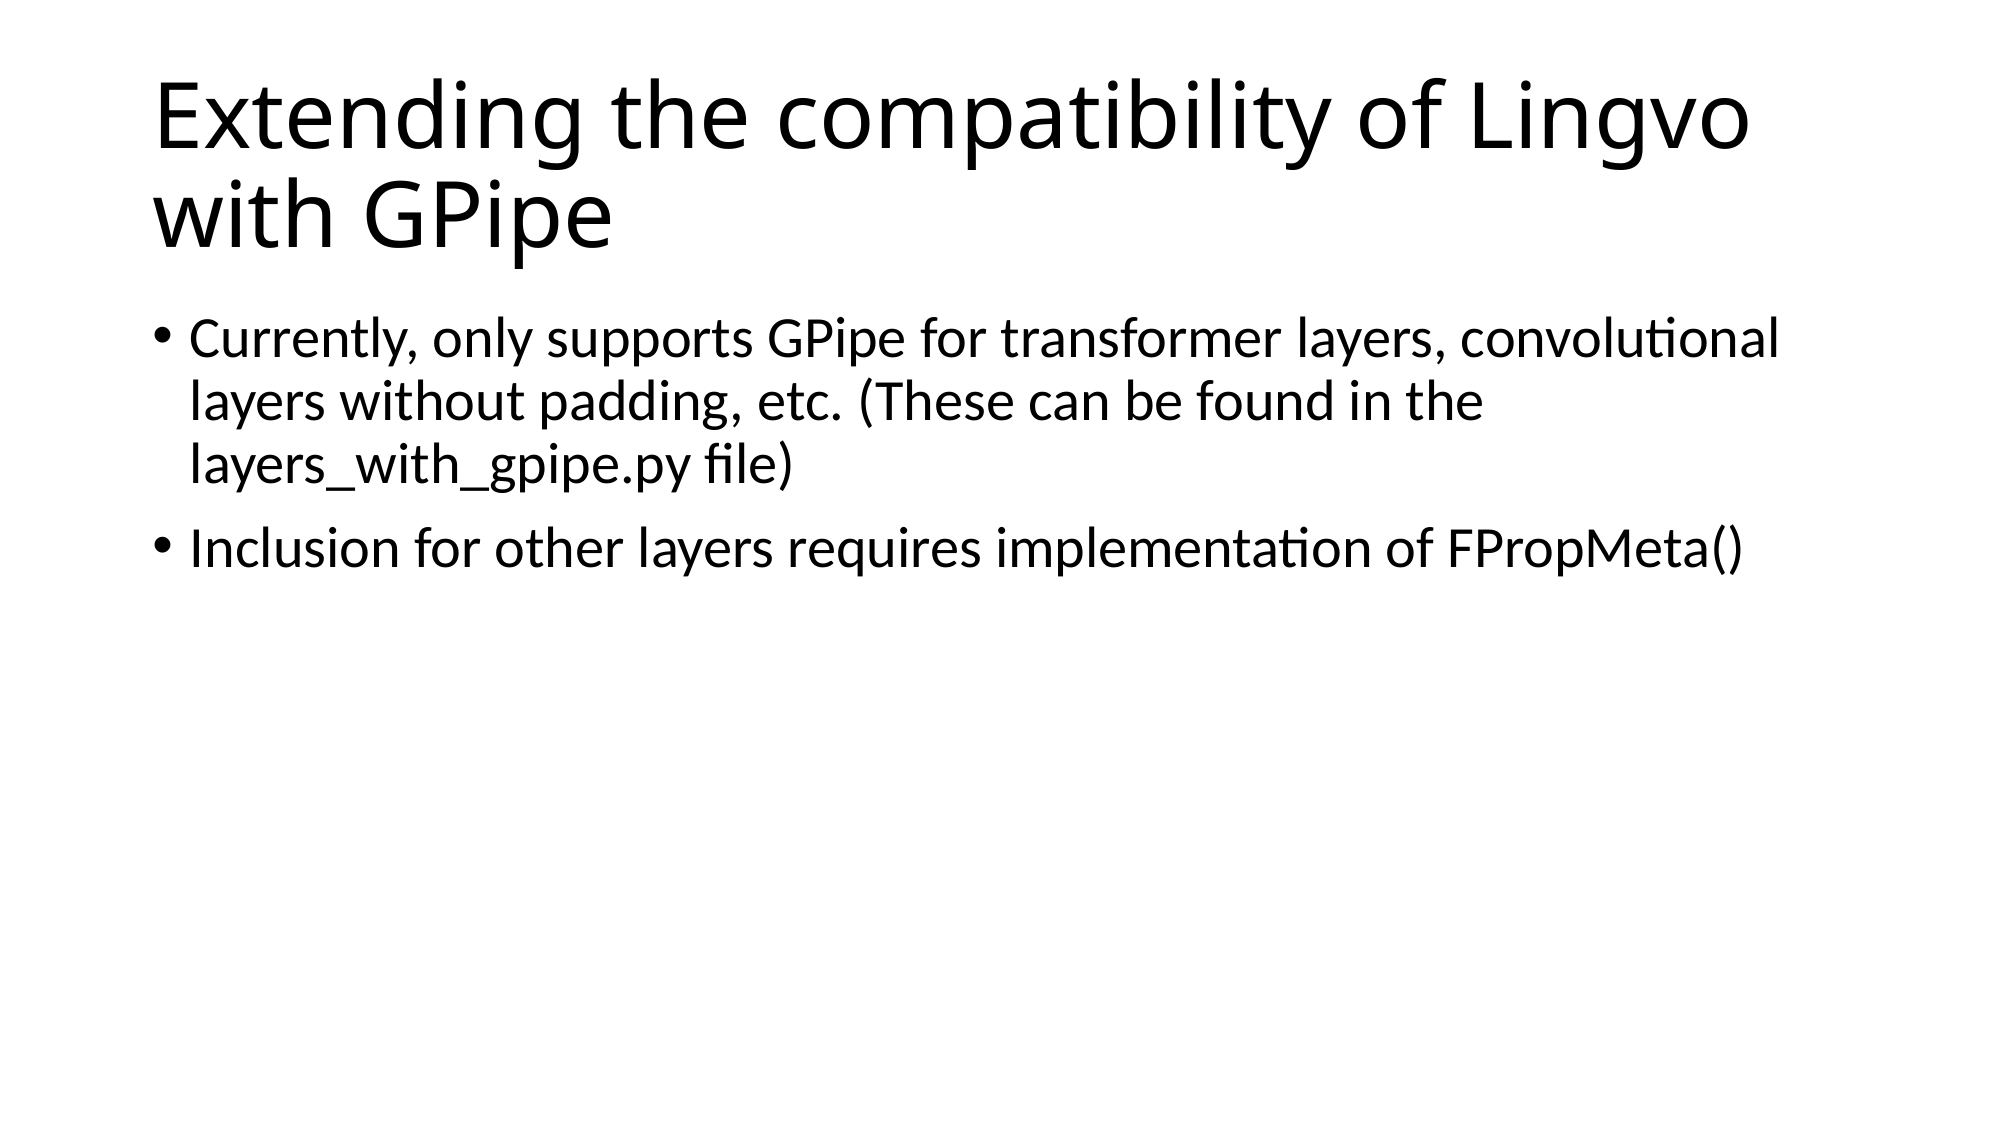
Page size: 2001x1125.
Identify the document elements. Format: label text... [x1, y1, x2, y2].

list Currently, only supports GPipe for transformer layers, convolutional layers without padding, etc. (These can be found in the layers_with_gpipe.py file) Inclusion for other layers requires implementation of FPropMeta() [137, 299, 1863, 1014]
title Extending the compatibility of Lingvo with GPipe [137, 59, 1863, 278]
